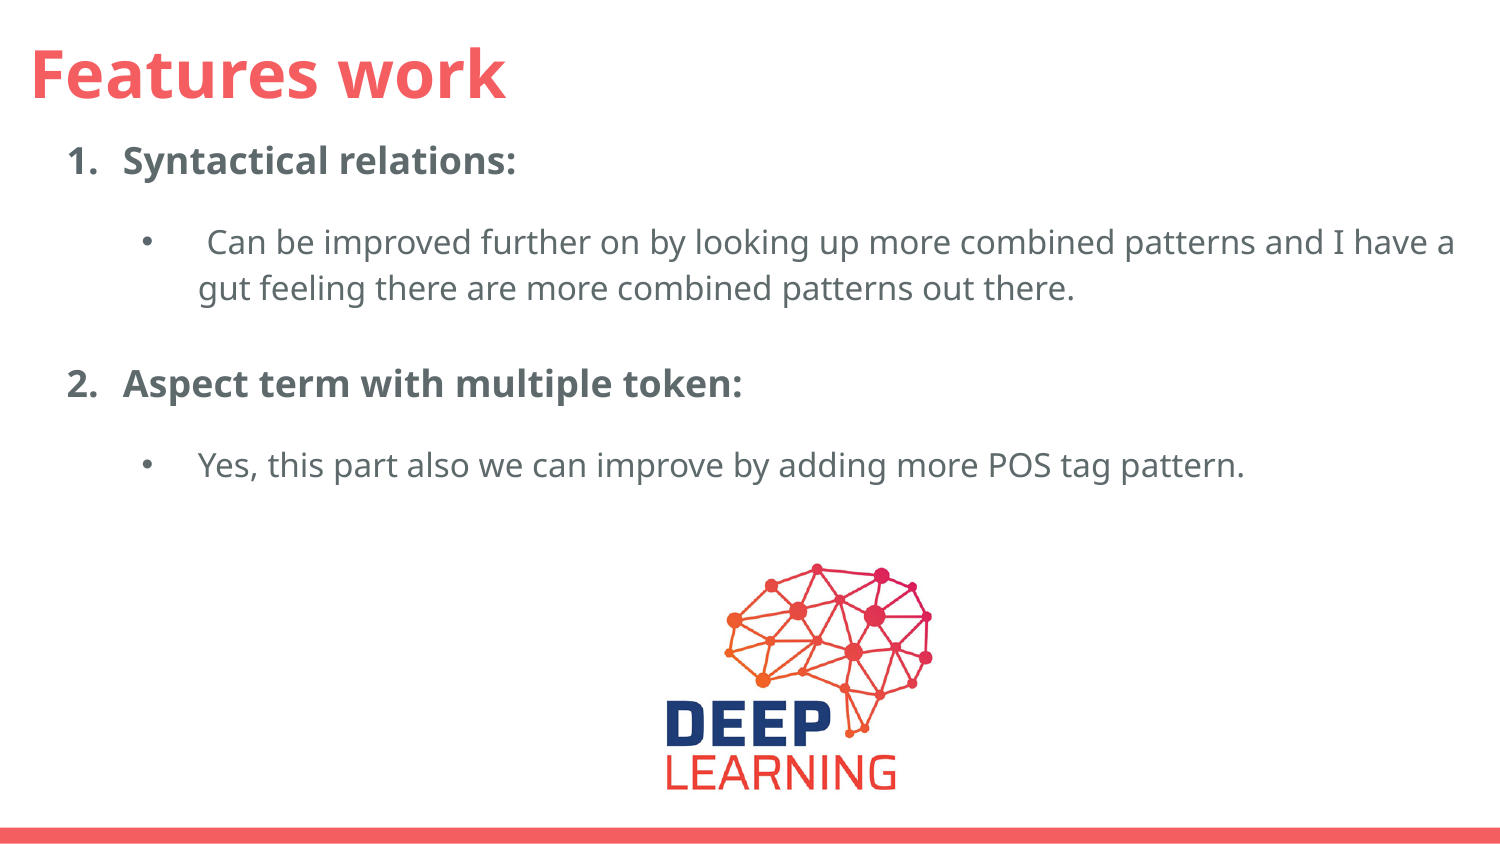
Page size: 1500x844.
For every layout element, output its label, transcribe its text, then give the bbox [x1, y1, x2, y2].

picture [647, 548, 947, 810]
list Syntactical relations: Can be improved further on by looking up more combined patterns and I have a gut feeling there are more combined patterns out there. Aspect term with multiple token: Yes, this part also we can improve by adding more POS tag pattern. [14, 115, 1500, 810]
title Features work [14, 16, 1480, 115]
